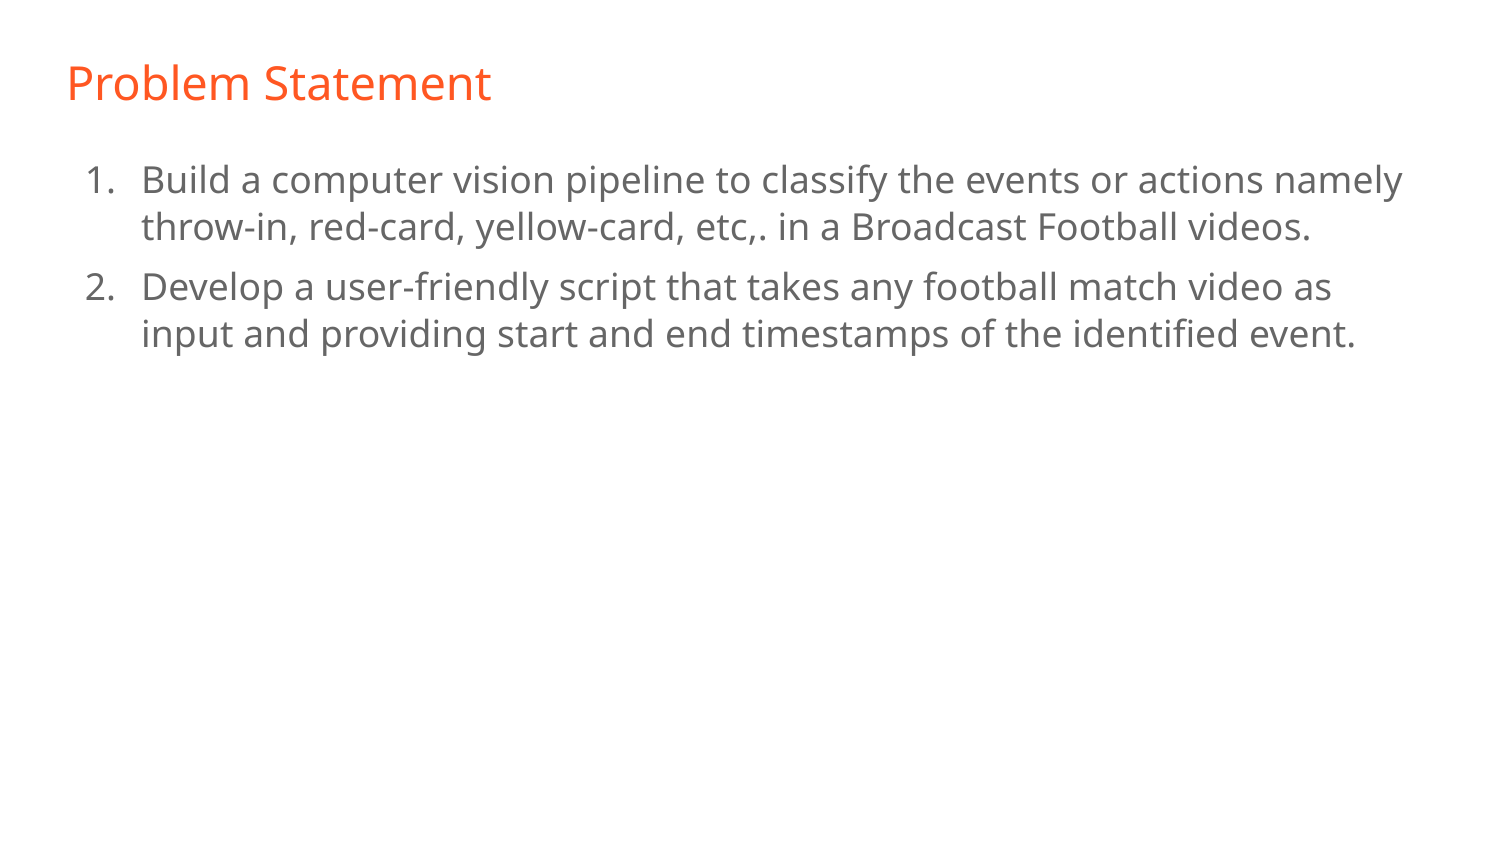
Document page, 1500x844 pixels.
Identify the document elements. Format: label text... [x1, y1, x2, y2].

list Build a computer vision pipeline to classify the events or actions namely throw-in, red-card, yellow-card, etc,. in a Broadcast Football videos. Develop a user-friendly script that takes any football match video as input and providing start and end timestamps of the identified event. [51, 139, 1449, 815]
title Problem Statement [51, 35, 1449, 130]
